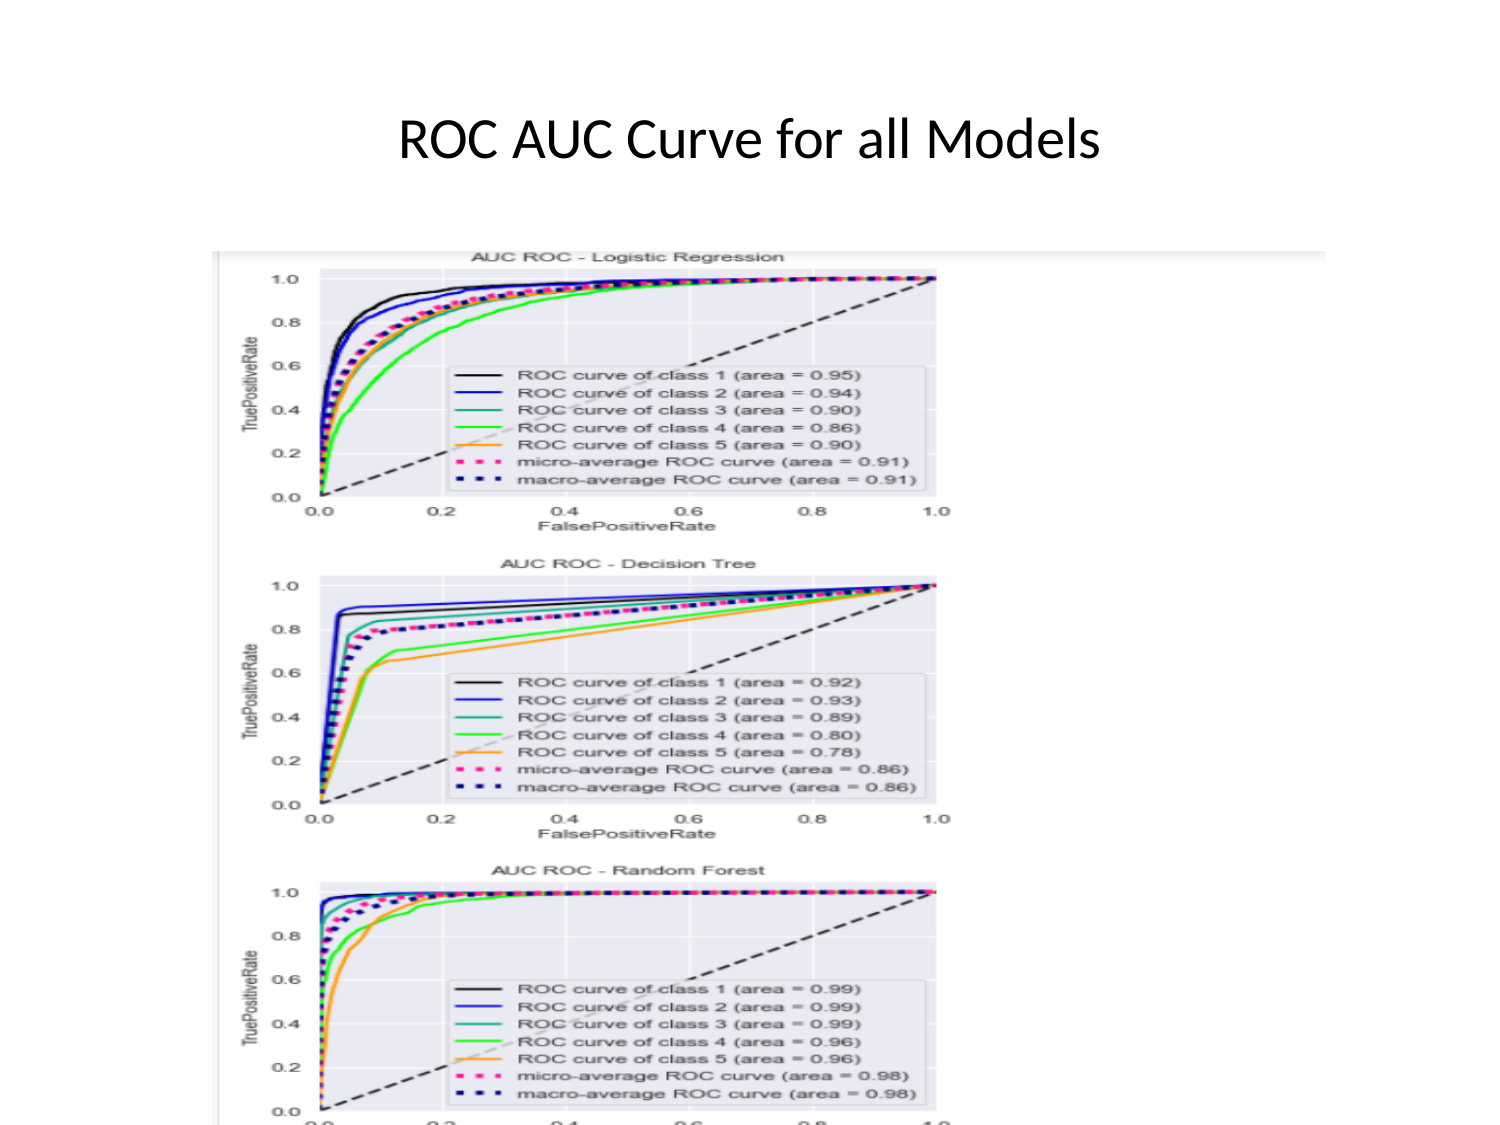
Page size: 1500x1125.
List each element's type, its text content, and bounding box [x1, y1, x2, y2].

picture [212, 249, 1326, 1125]
title ROC AUC Curve for all Models [75, 41, 1425, 230]
